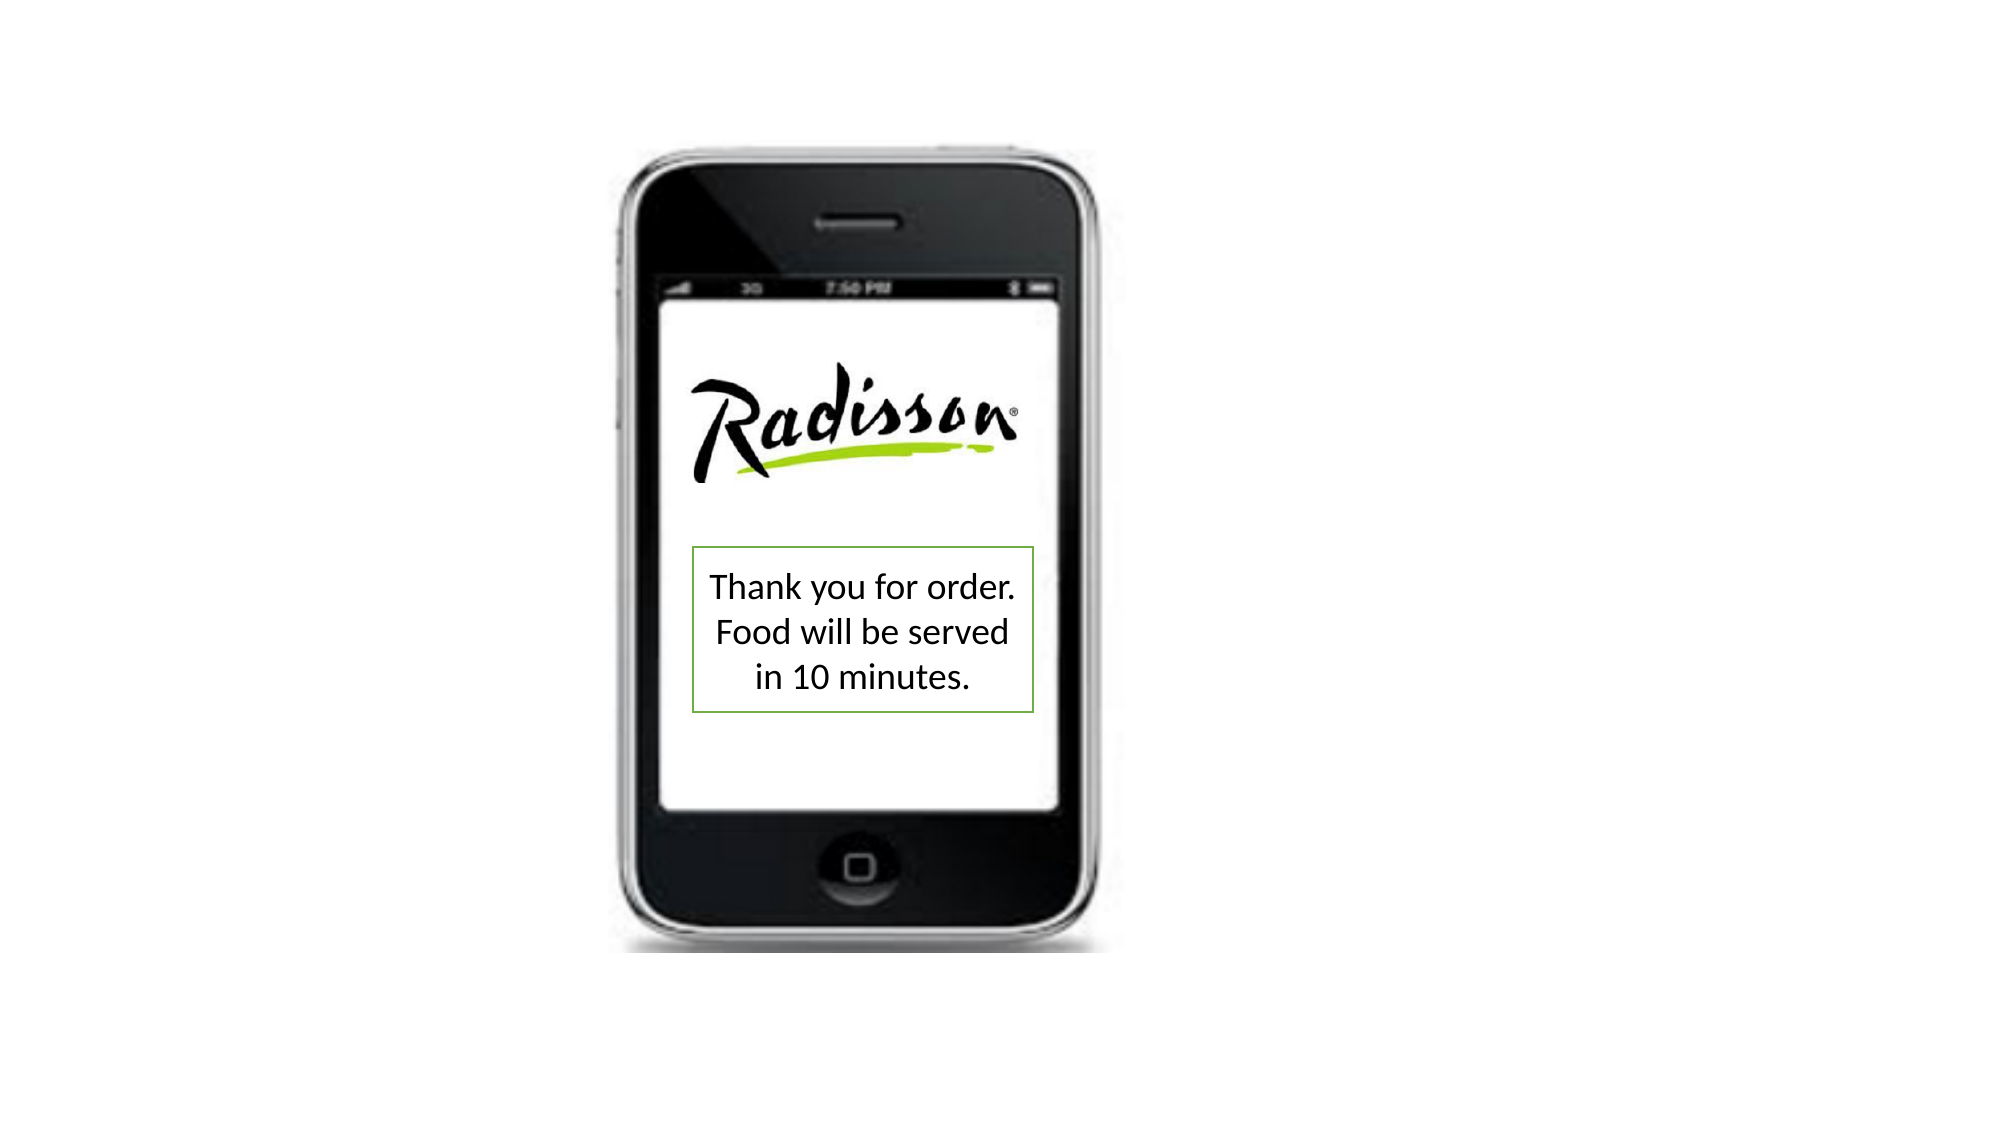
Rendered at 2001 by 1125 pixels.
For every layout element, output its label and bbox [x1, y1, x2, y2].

picture [584, 140, 1127, 953]
